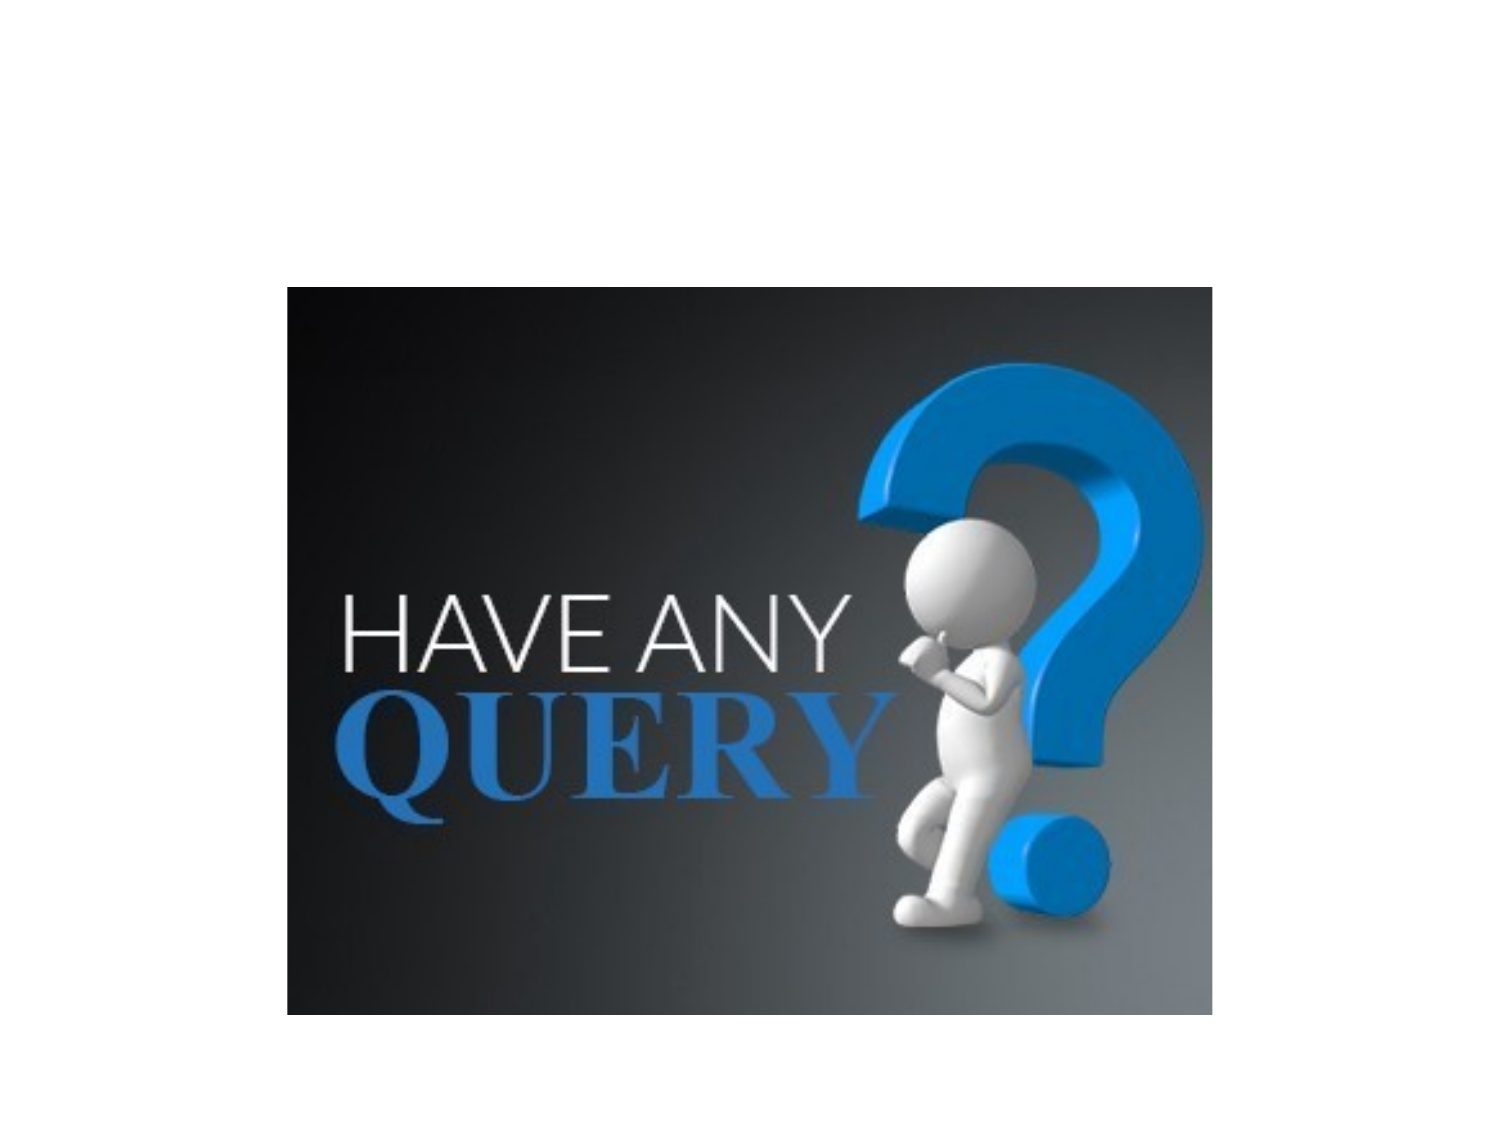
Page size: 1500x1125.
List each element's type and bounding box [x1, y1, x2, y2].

text_box [287, 287, 1213, 1015]
